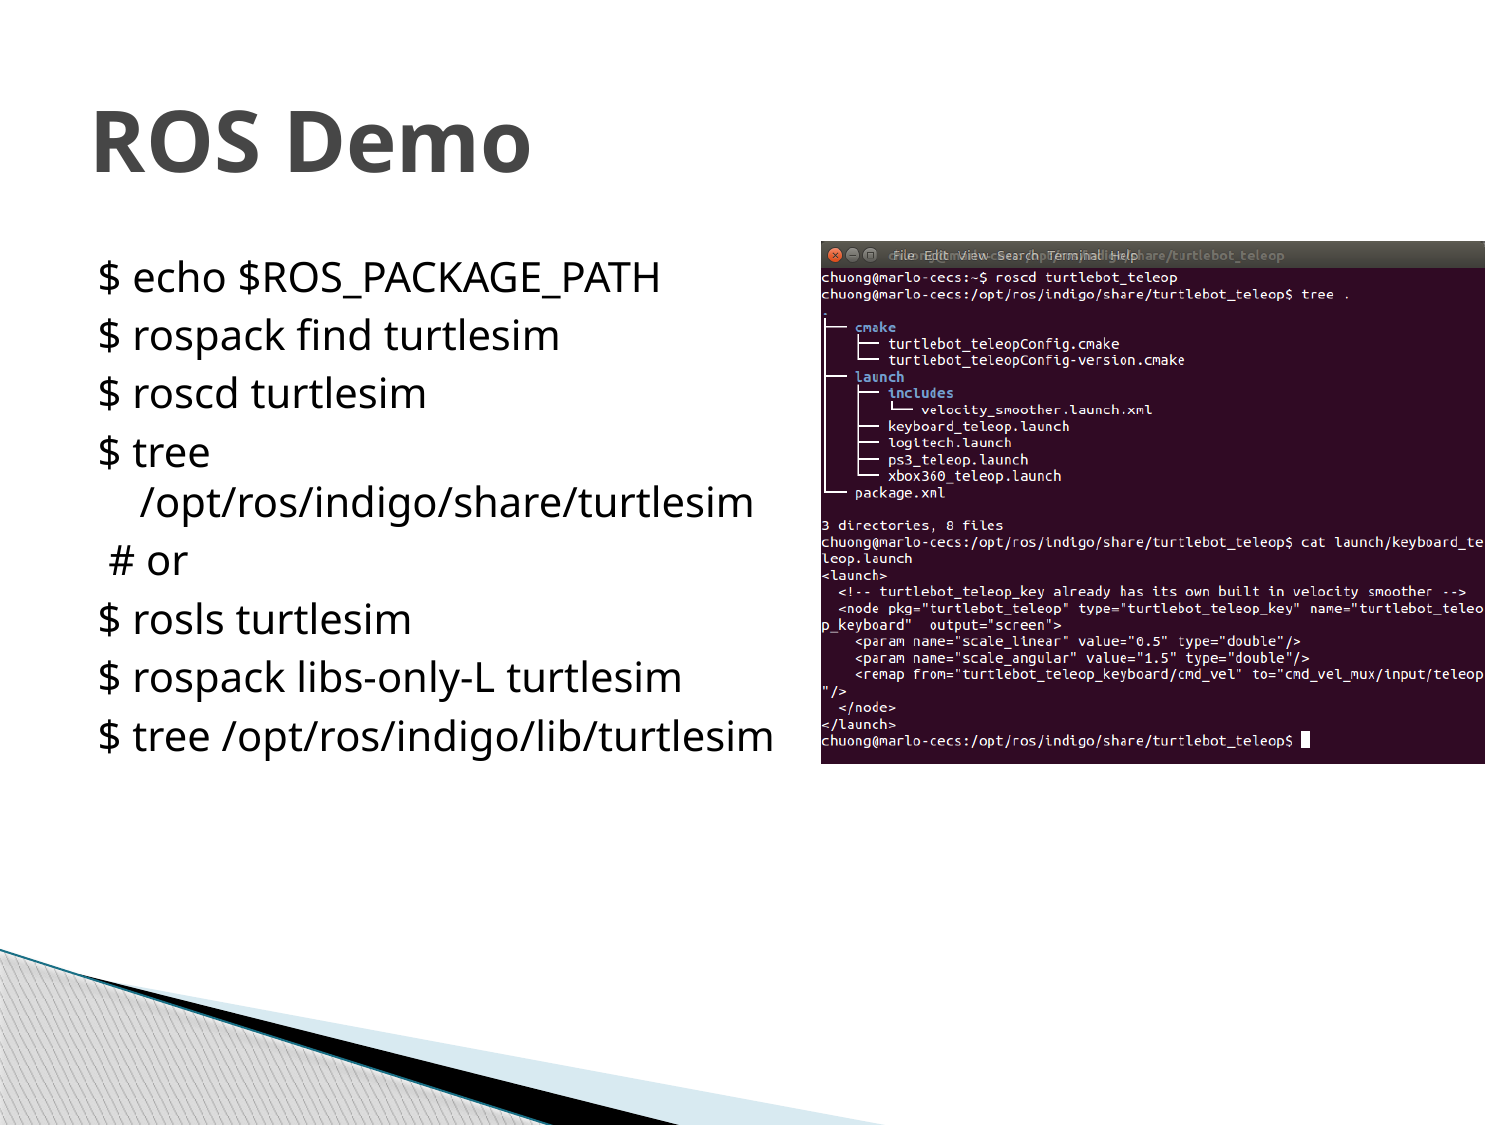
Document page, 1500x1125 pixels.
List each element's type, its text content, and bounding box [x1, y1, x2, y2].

list $ echo $ROS_PACKAGE_PATH $ rospack find turtlesim $ roscd turtlesim $ tree /opt/ros/indigo/share/turtlesim # or $ rosls turtlesim $ rospack libs-only-L turtlesim $ tree /opt/ros/indigo/lib/turtlesim [64, 243, 821, 986]
picture [820, 239, 1485, 764]
title ROS Demo [75, 45, 1425, 233]
